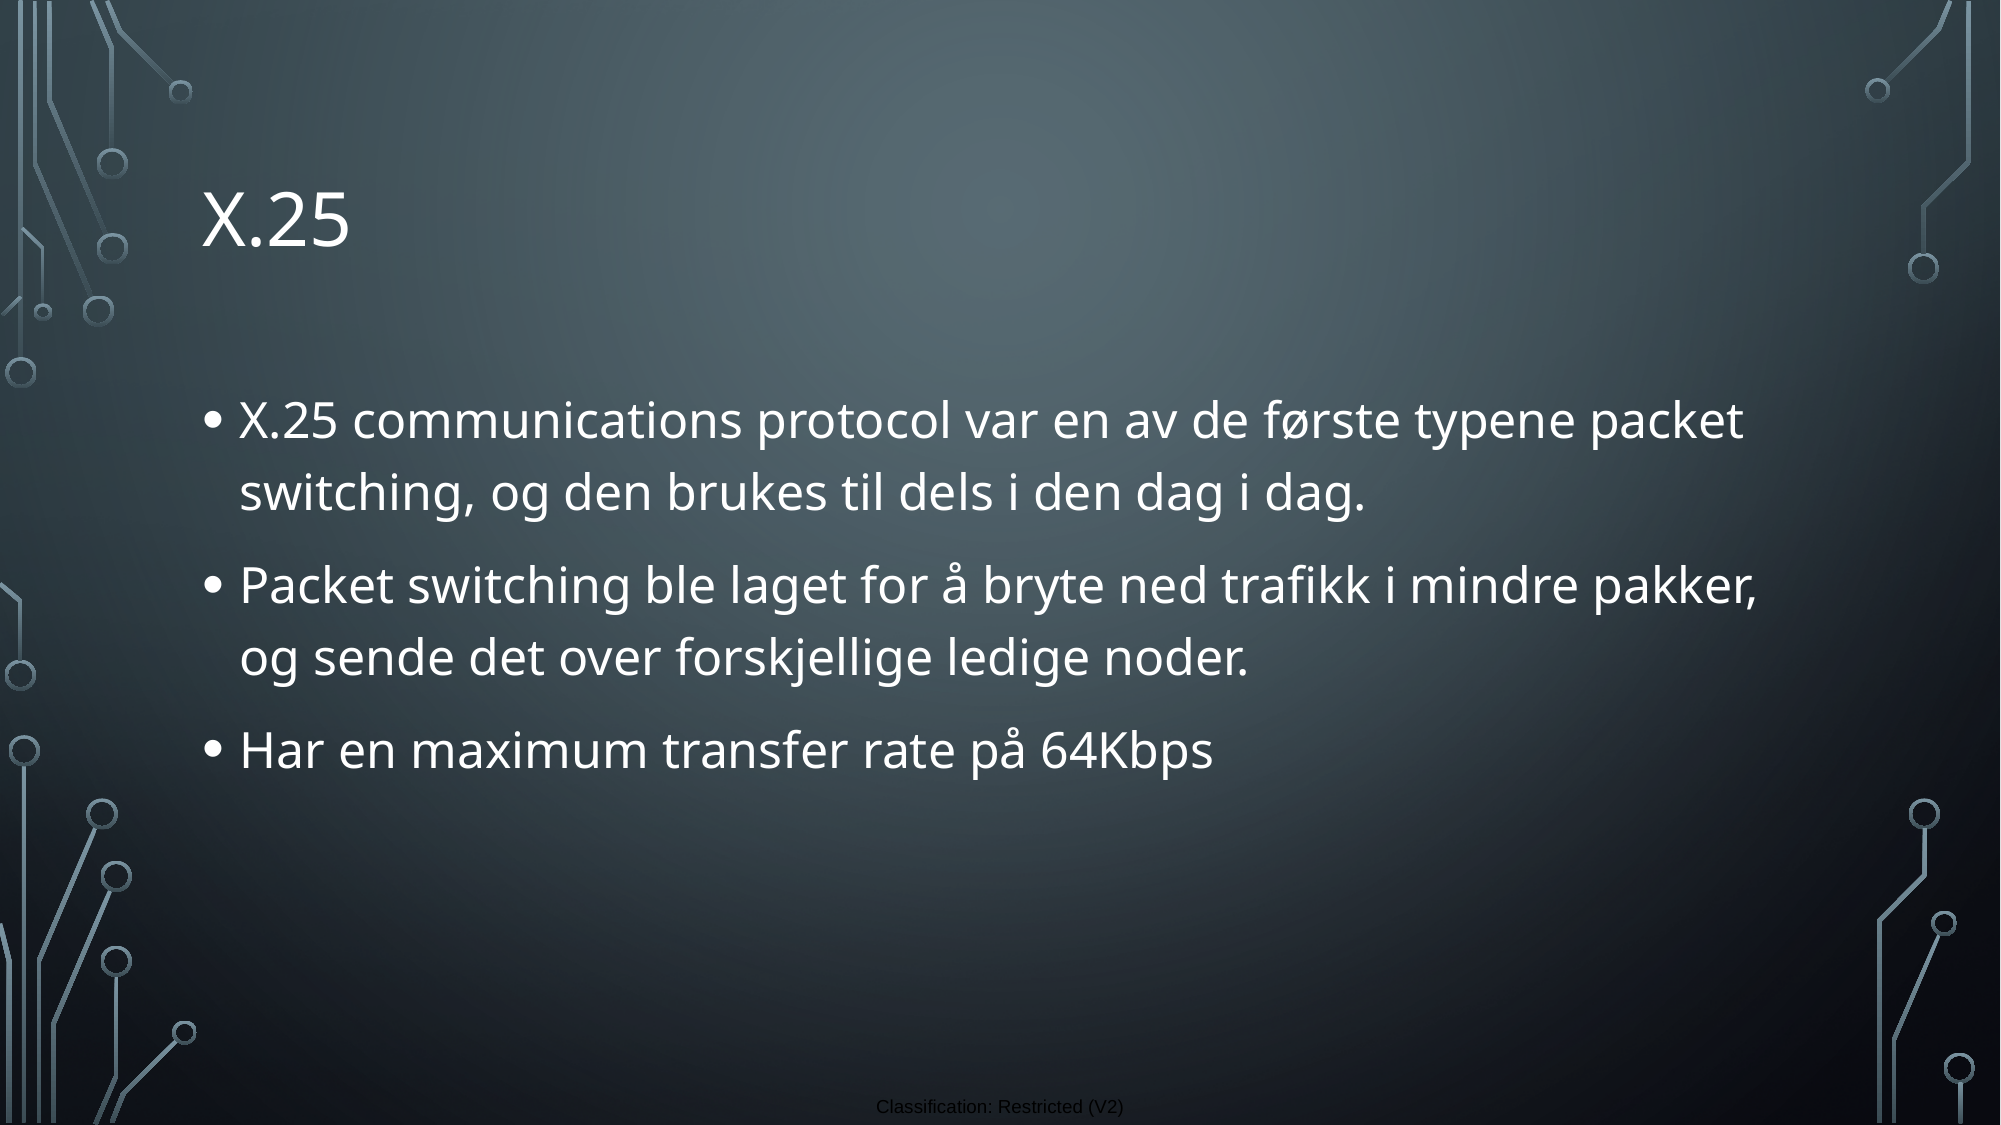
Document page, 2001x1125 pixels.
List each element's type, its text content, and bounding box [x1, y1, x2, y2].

title x.25 [187, 101, 1813, 344]
list X.25 communications protocol var en av de første typene packet switching, og den brukes til dels i den dag i dag. Packet switching ble laget for å bryte ned trafikk i mindre pakker, og sende det over forskjellige ledige noder. Har en maximum transfer rate på 64Kbps [187, 369, 1813, 950]
